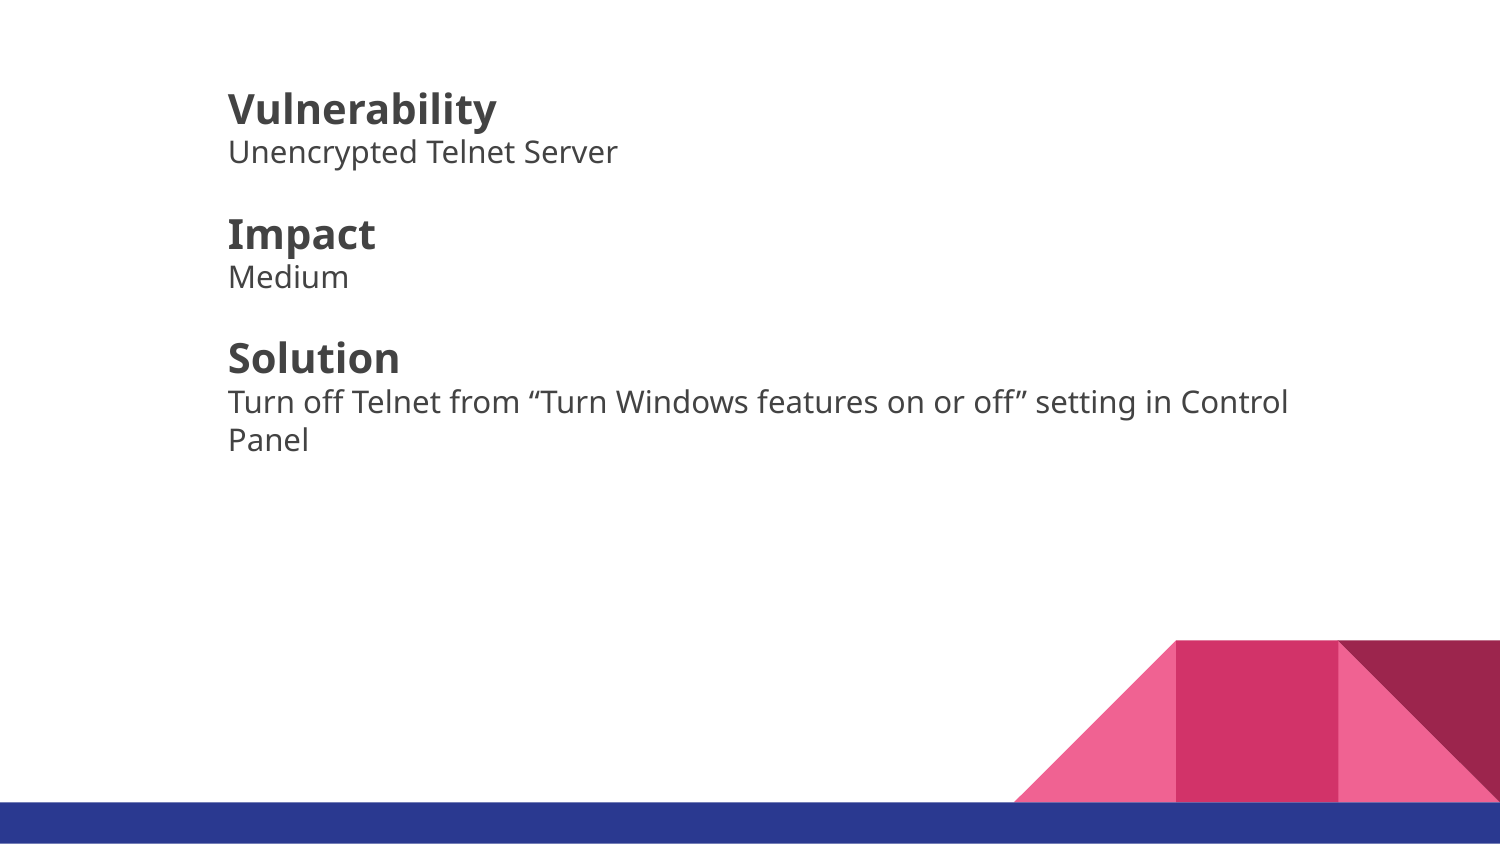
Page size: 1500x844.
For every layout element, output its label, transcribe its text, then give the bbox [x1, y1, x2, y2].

list Vulnerability Unencrypted Telnet Server Impact Medium Solution Turn off Telnet from “Turn Windows features on or off” setting in Control Panel [212, 67, 1368, 735]
